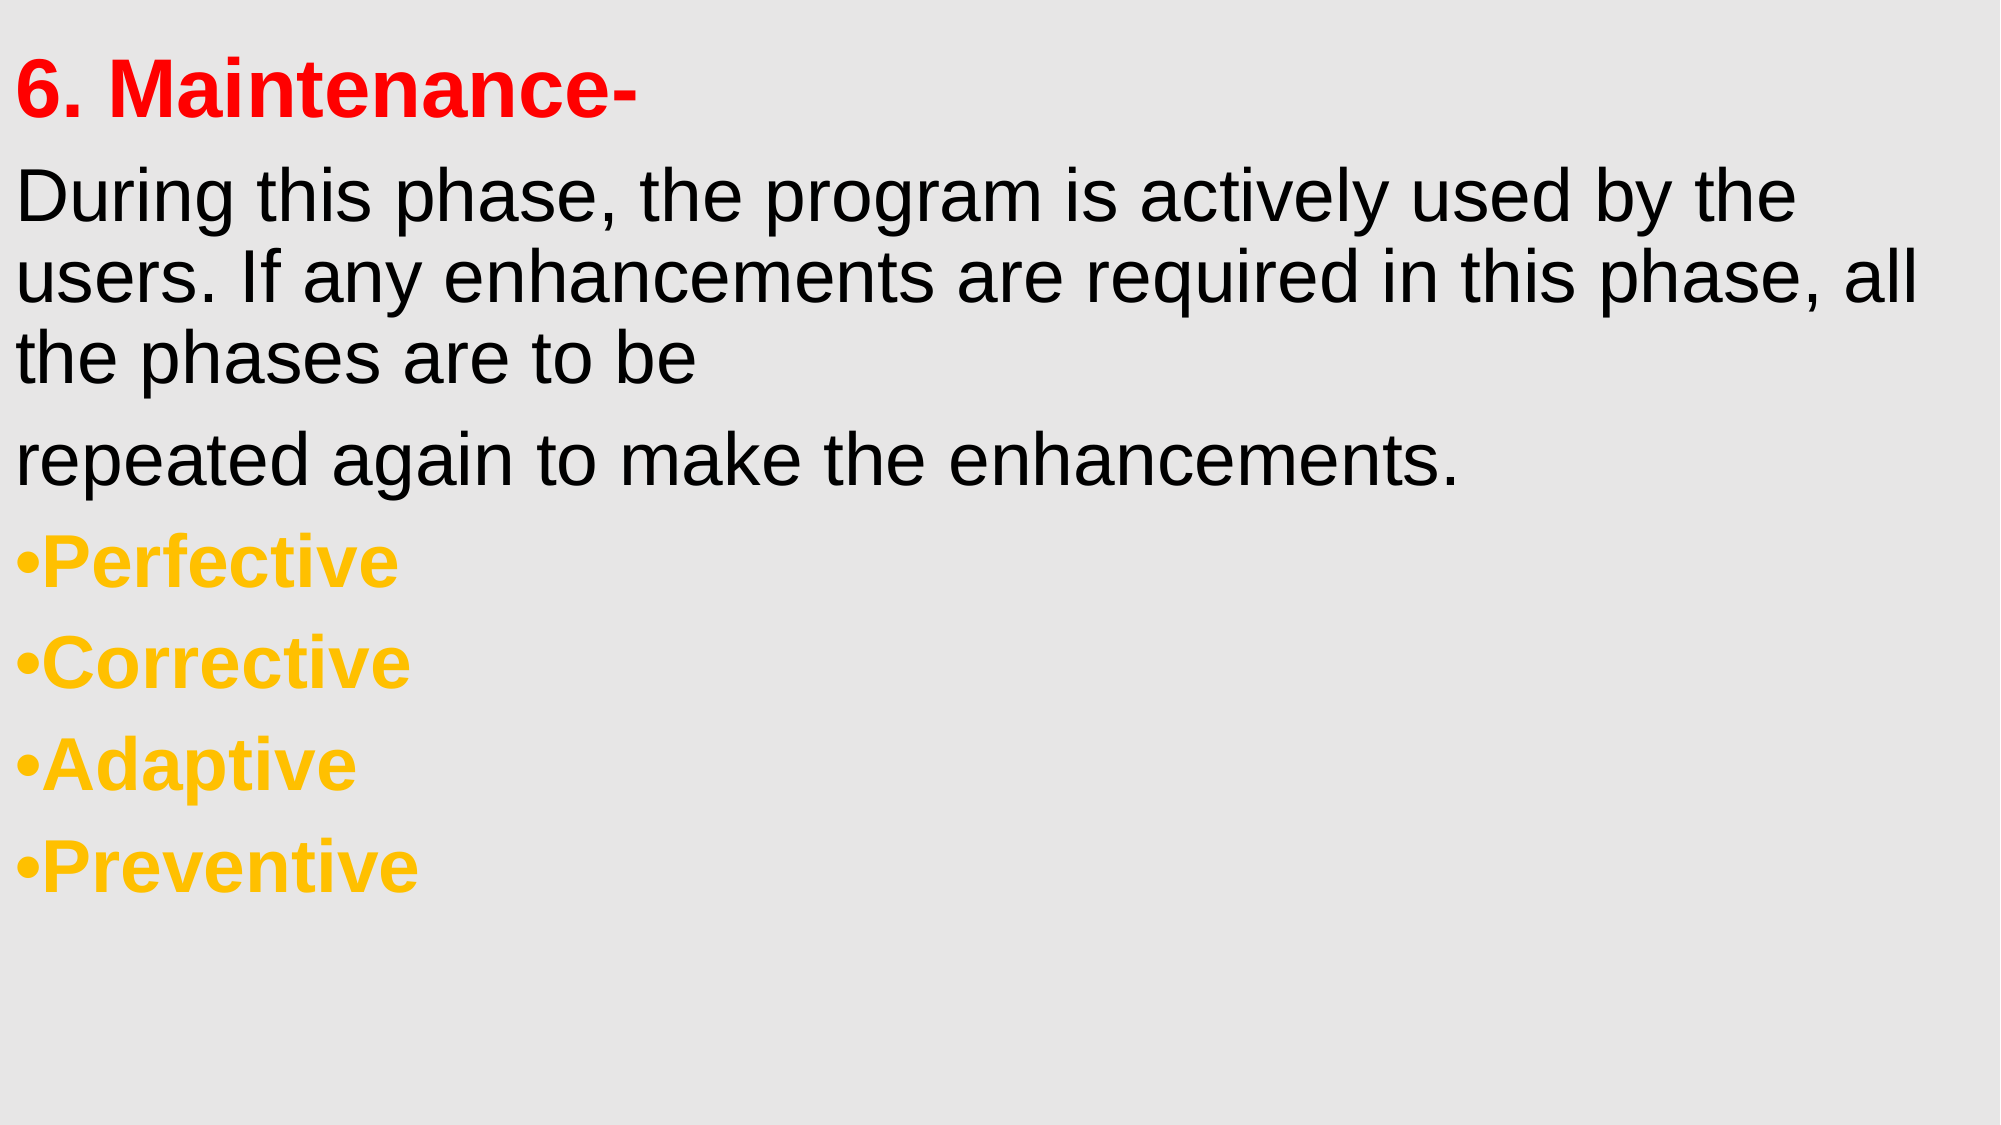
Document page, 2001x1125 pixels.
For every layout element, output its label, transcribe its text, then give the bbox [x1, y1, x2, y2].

list 6. Maintenance- During this phase, the program is actively used by the users. If any enhancements are required in this phase, all the phases are to be repeated again to make the enhancements. •Perfective •Corrective •Adaptive •Preventive [0, 38, 1983, 1014]
